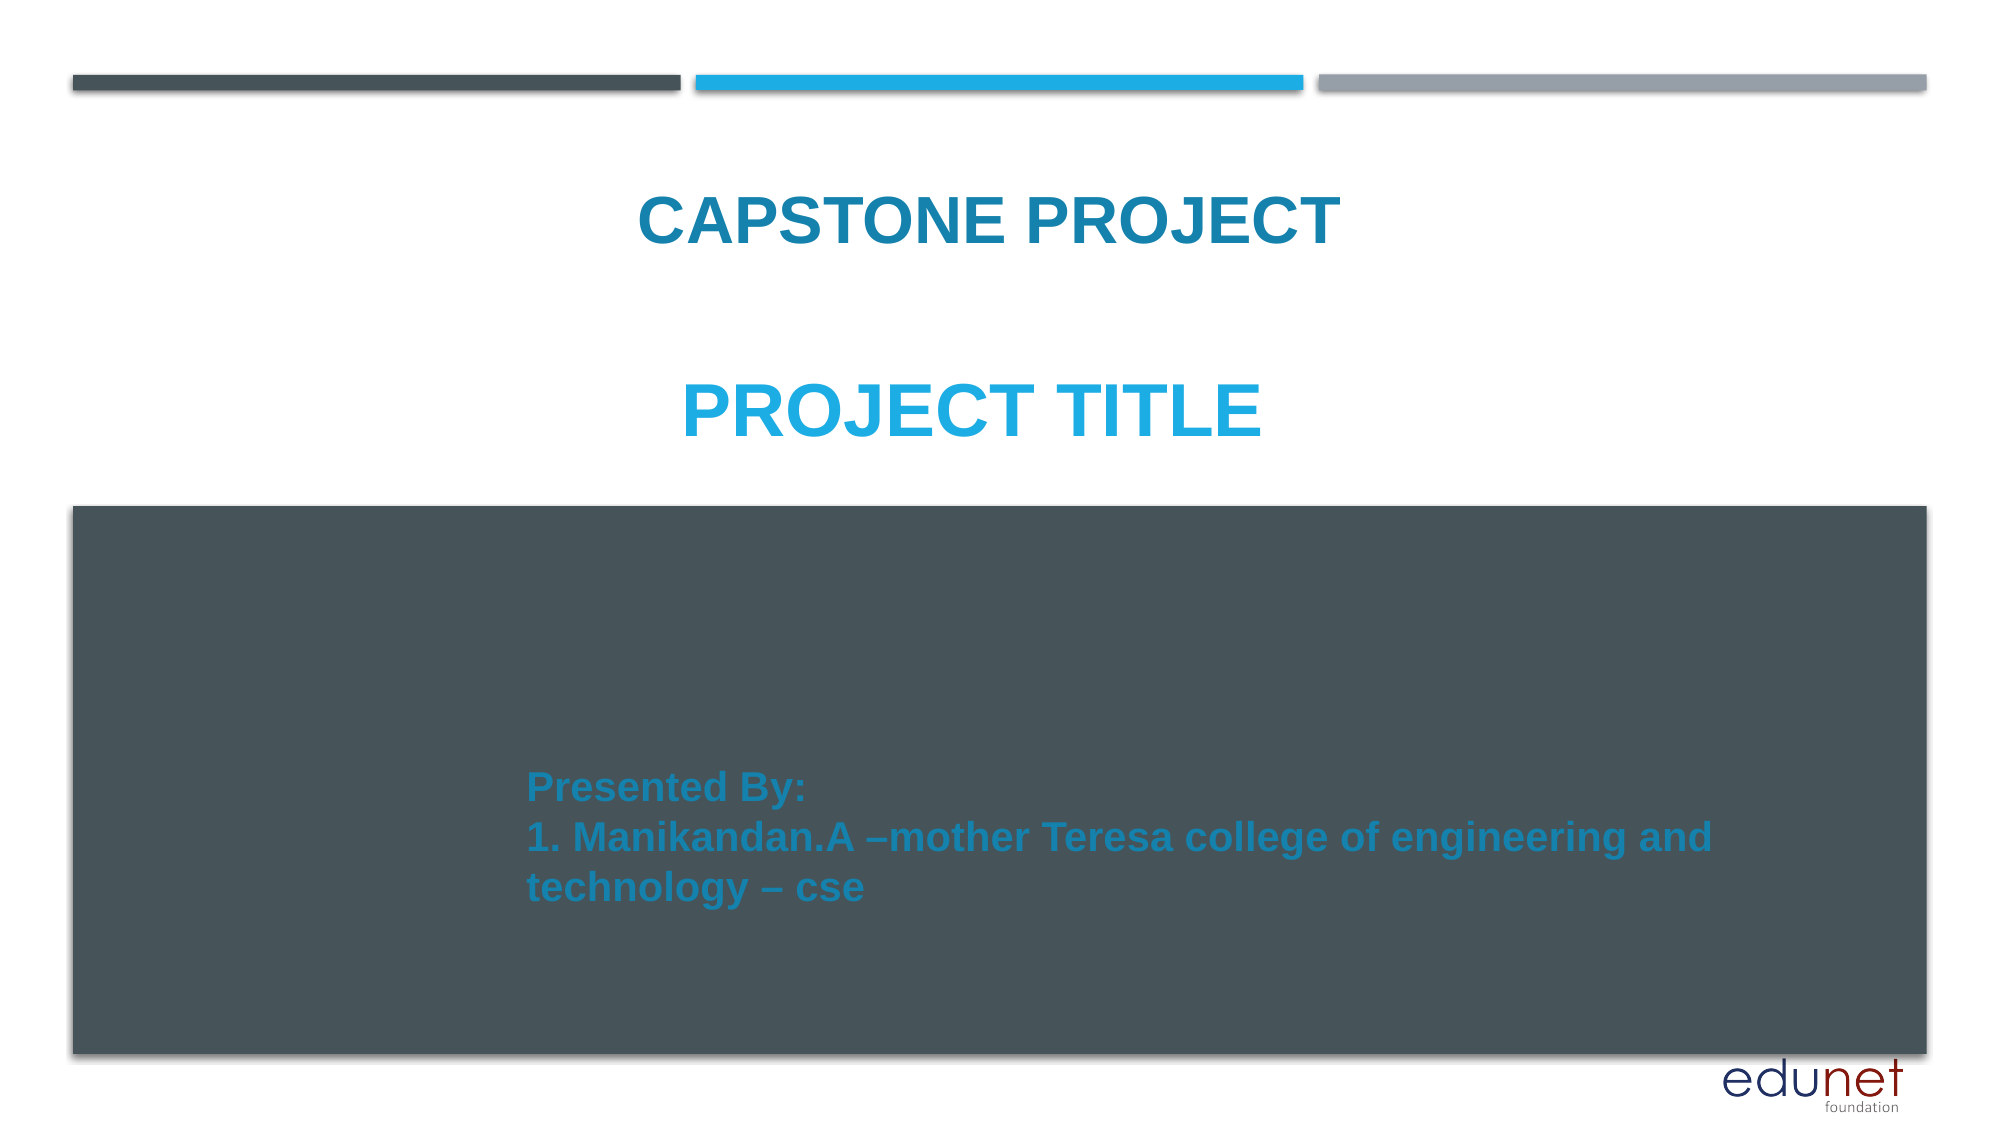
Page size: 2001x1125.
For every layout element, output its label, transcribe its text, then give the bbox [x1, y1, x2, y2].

picture [1719, 1056, 1905, 1116]
text_box CAPSTONE PROJECT [0, 169, 2000, 265]
text_box Presented By: 1. Manikandan.A –mother Teresa college of engineering and technology – cse [511, 752, 1821, 918]
title PROJECT TITLE [222, 298, 1723, 460]
